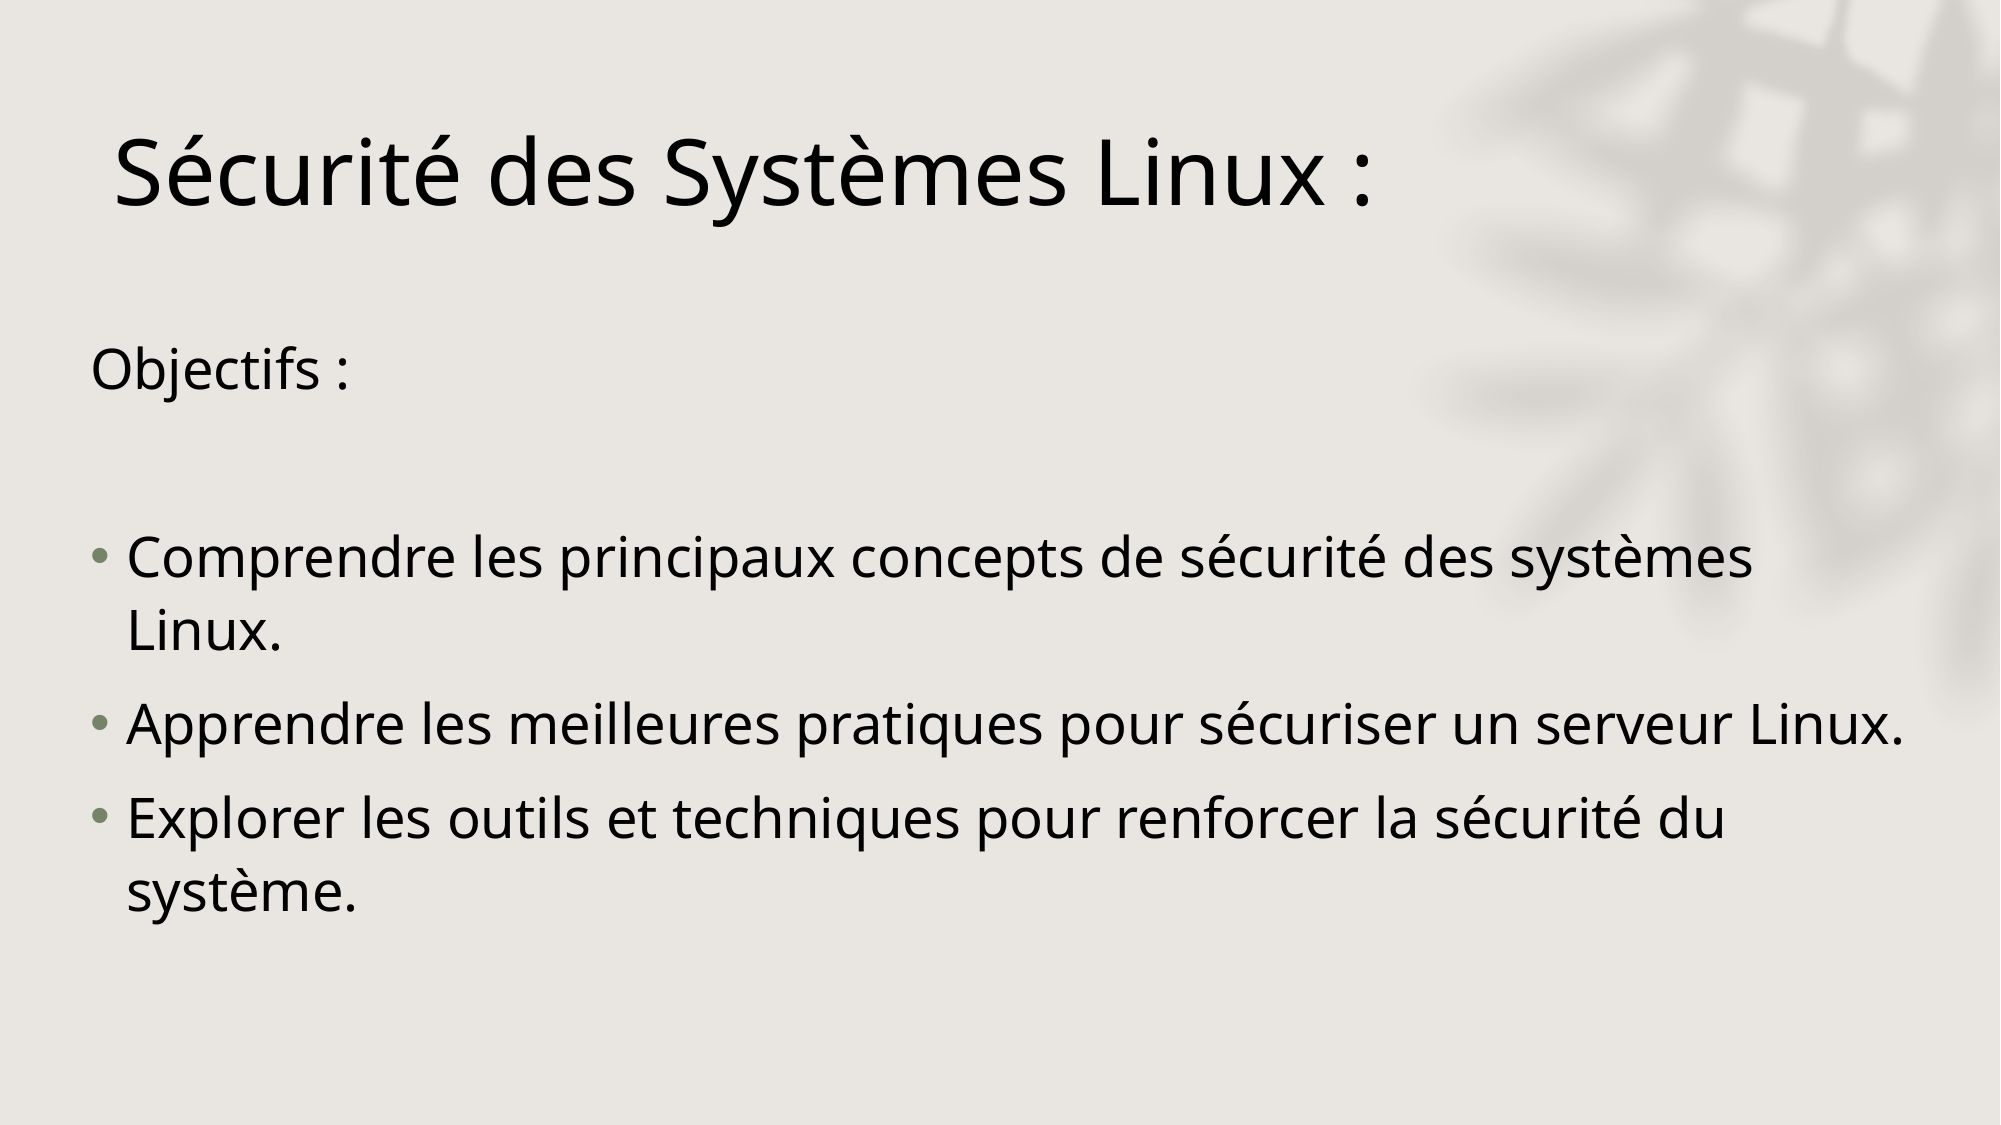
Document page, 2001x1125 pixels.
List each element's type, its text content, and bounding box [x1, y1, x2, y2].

title Sécurité des Systèmes Linux : [75, 60, 1863, 278]
list Objectifs : Comprendre les principaux concepts de sécurité des systèmes Linux. Apprendre les meilleures pratiques pour sécuriser un serveur Linux. Explorer les outils et techniques pour renforcer la sécurité du système. [75, 319, 1925, 1009]
